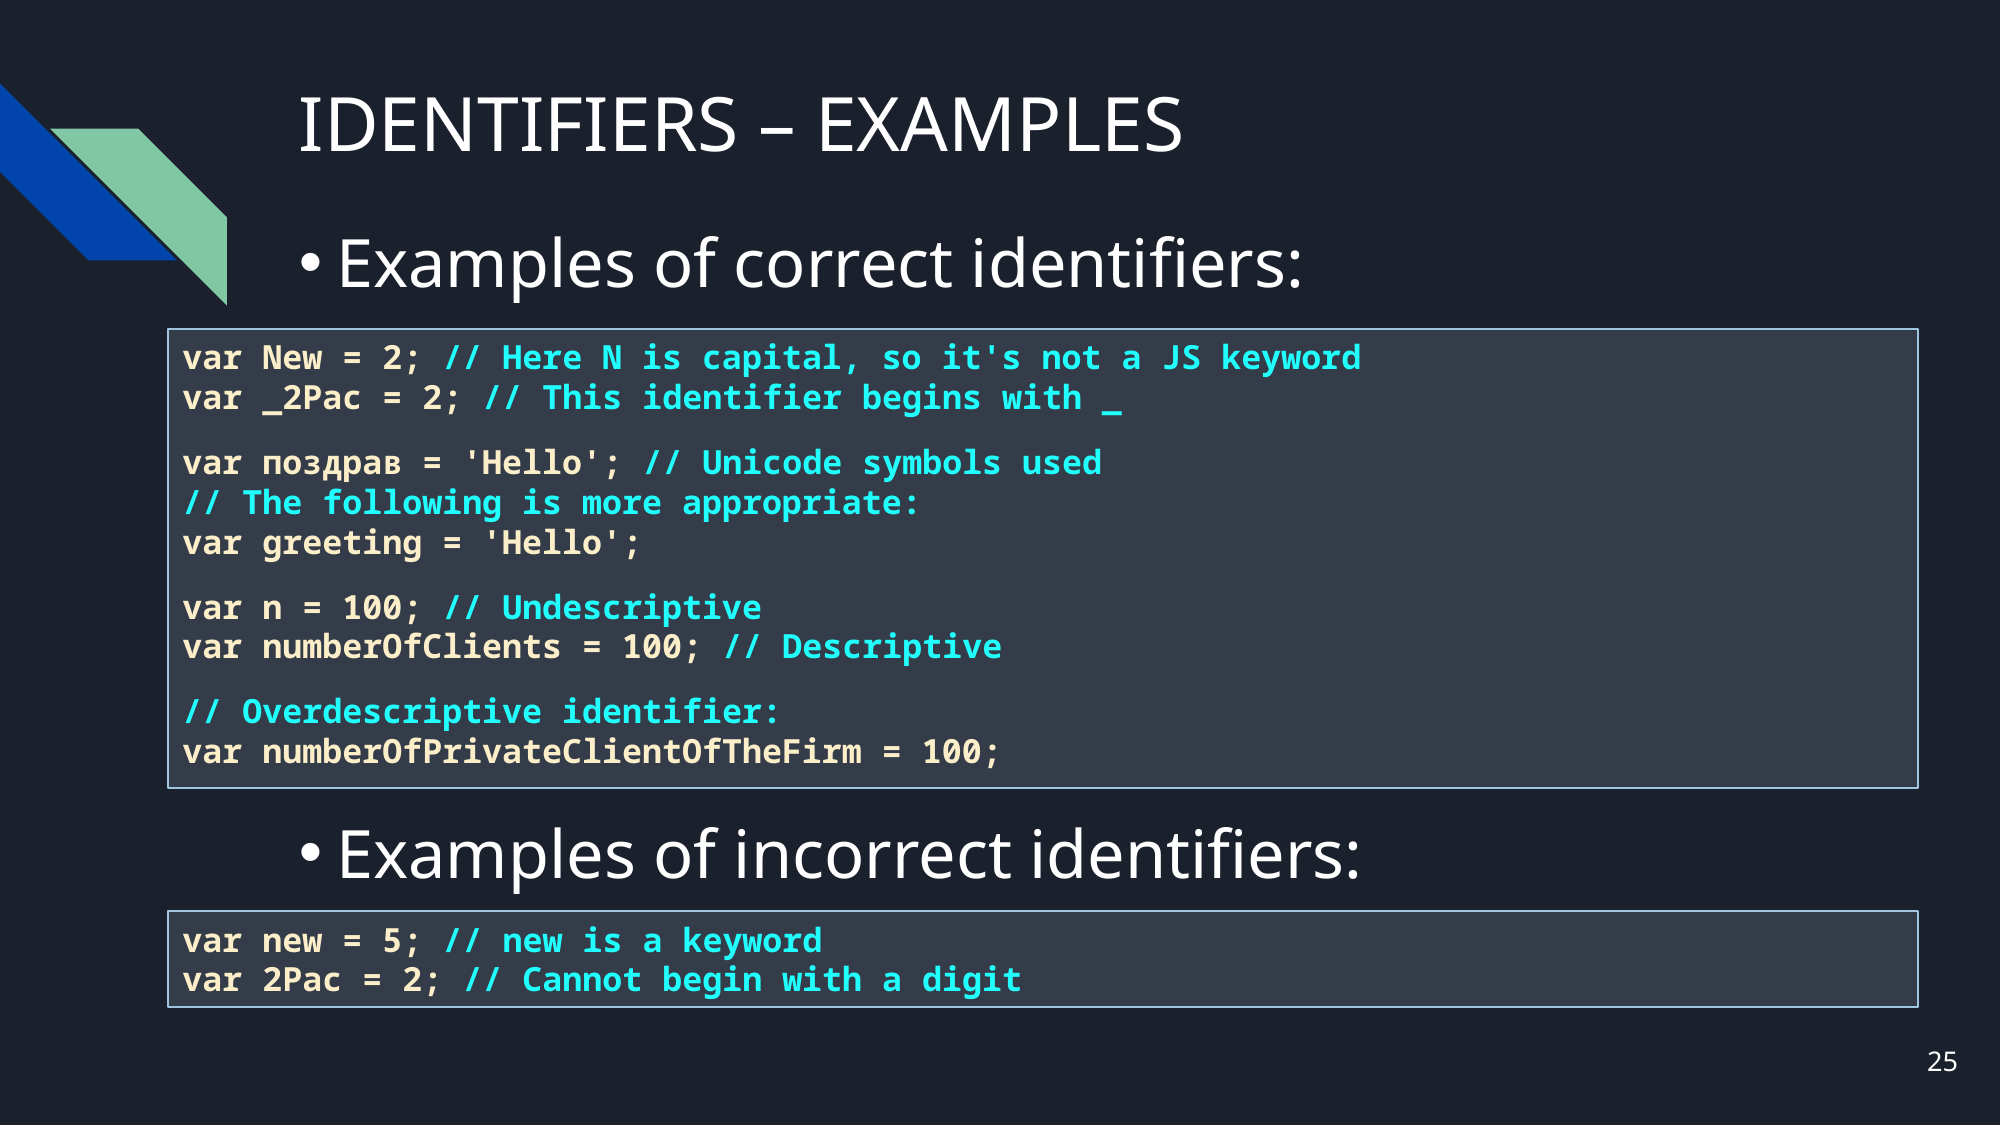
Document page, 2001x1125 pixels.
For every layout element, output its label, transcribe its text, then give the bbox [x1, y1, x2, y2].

list Examples of correct identifiers: Examples of incorrect identifiers: [283, 789, 1824, 911]
text_box var New = 2; // Here N is capital, so it's not a JS keyword var _2Pac = 2; // This identifier begins with _ var поздрав = 'Hello'; // Unicode symbols used // The following is more appropriate: var greeting = 'Hello'; var n = 100; // Undescriptive var numberOfClients = 100; // Descriptive // Overdescriptive identifier: var numberOfPrivateClientOfTheFirm = 100; [167, 328, 1918, 789]
slide_number 25 [1853, 1019, 1974, 1106]
list Examples of correct identifiers: Examples of incorrect identifiers: [283, 228, 1824, 328]
text_box var new = 5; // new is a keyword var 2Pac = 2; // Cannot begin with a digit [167, 911, 1919, 1008]
title IDENTIFIERS – EXAMPLES [283, 27, 1824, 228]
